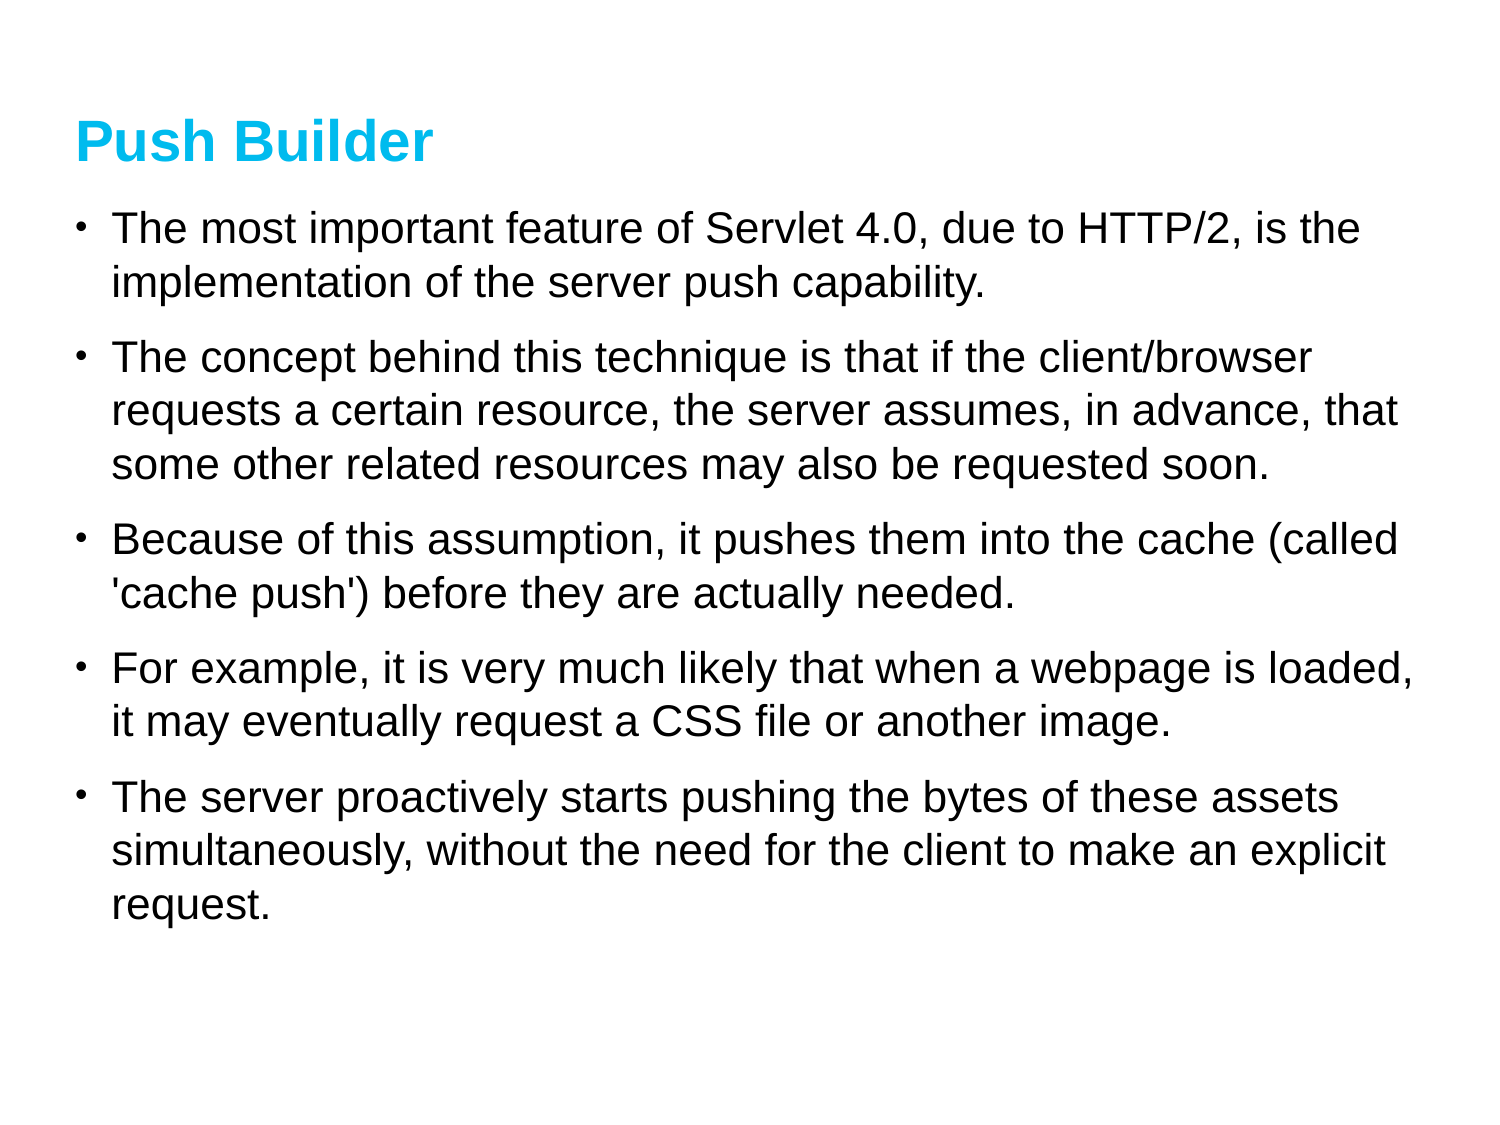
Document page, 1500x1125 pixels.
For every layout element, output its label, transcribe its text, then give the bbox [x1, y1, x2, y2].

list The most important feature of Servlet 4.0, due to HTTP/2, is the implementation of the server push capability. The concept behind this technique is that if the client/browser requests a certain resource, the server assumes, in advance, that some other related resources may also be requested soon. Because of this assumption, it pushes them into the cache (called 'cache push') before they are actually needed. For example, it is very much likely that when a webpage is loaded, it may eventually request a CSS file or another image. The server proactively starts pushing the bytes of these assets simultaneously, without the need for the client to make an explicit request. [75, 199, 1425, 942]
title Push Builder [75, 30, 1425, 173]
